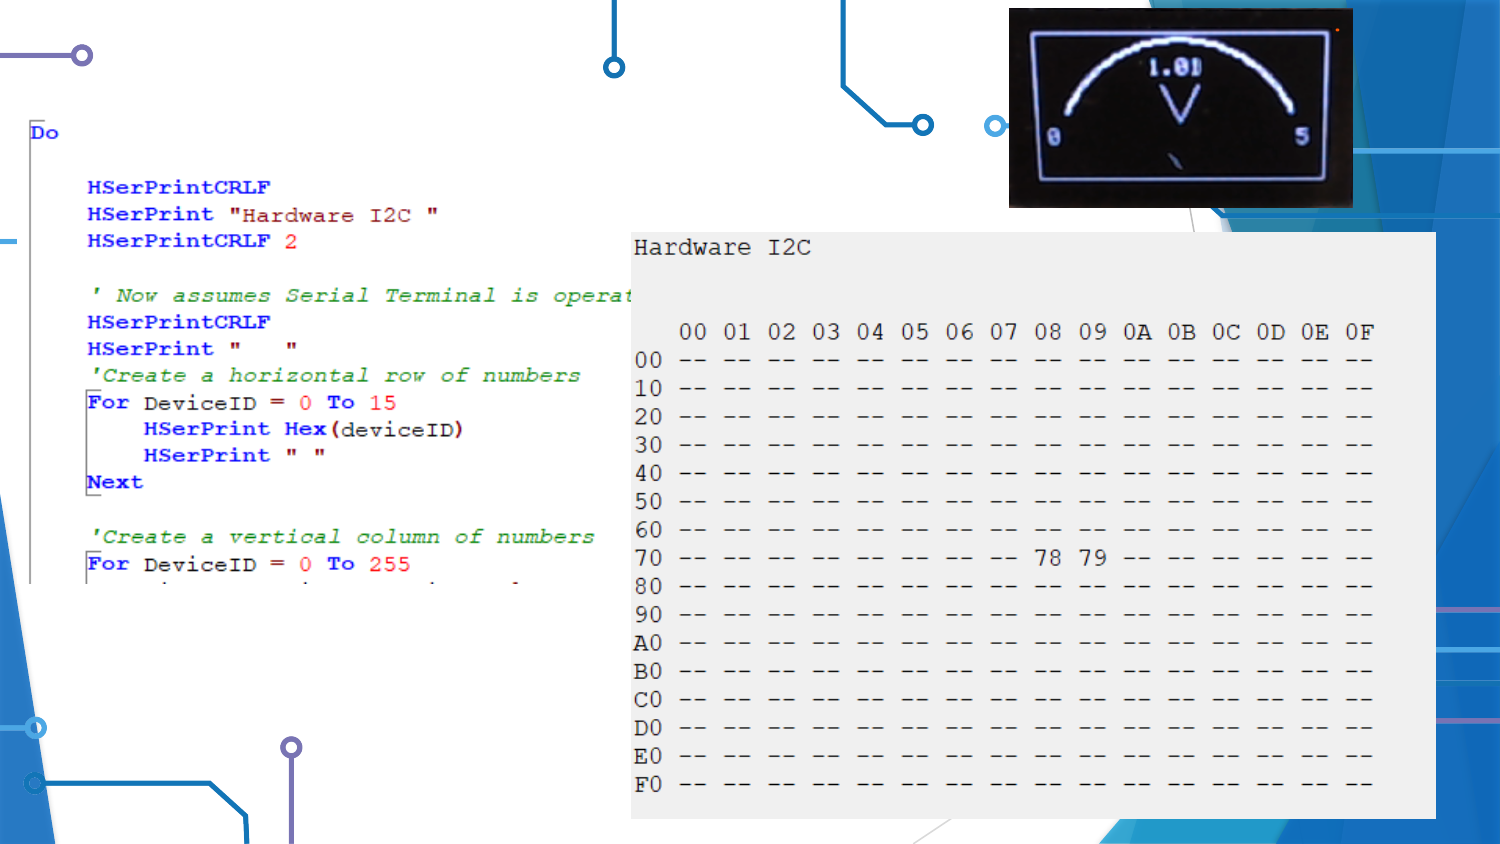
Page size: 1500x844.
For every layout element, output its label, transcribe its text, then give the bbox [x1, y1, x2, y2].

picture [0, 0, 1500, 844]
title I2C [29, 79, 916, 231]
